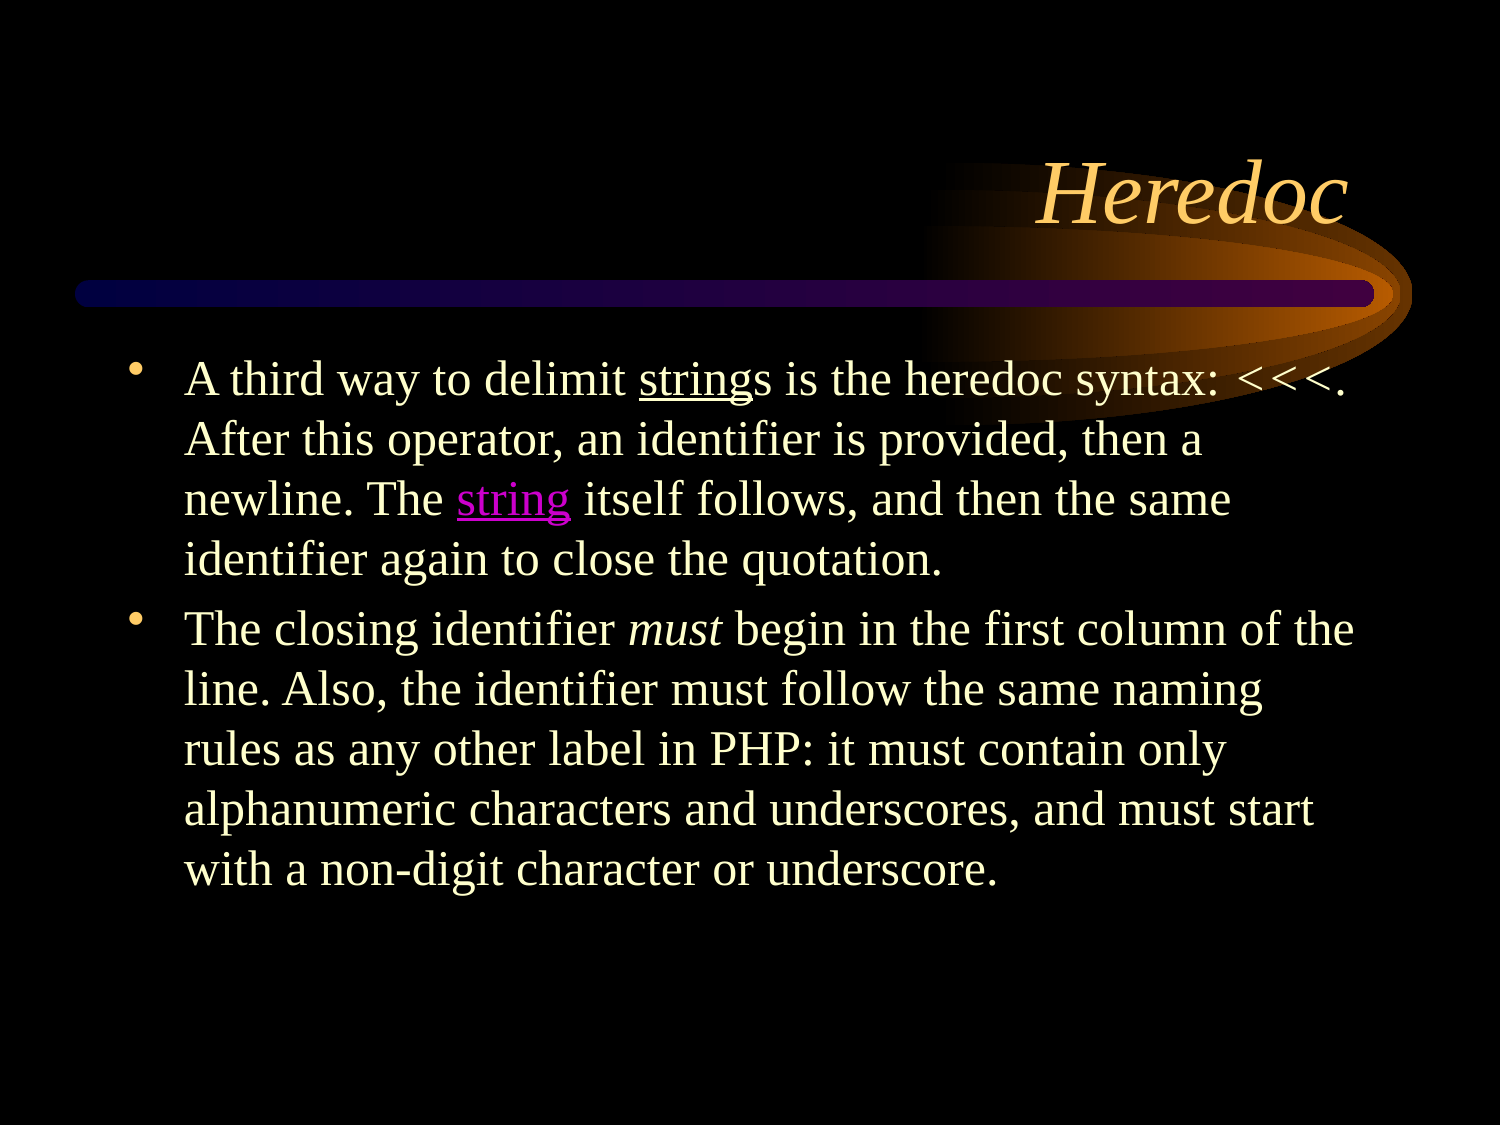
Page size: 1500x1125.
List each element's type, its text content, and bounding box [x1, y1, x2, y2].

title Heredoc [112, 62, 1388, 251]
list A third way to delimit strings is the heredoc syntax: <<<. After this operator, an identifier is provided, then a newline. The string itself follows, and then the same identifier again to close the quotation. The closing identifier must begin in the first column of the line. Also, the identifier must follow the same naming rules as any other label in PHP: it must contain only alphanumeric characters and underscores, and must start with a non-digit character or underscore. [112, 337, 1388, 1013]
